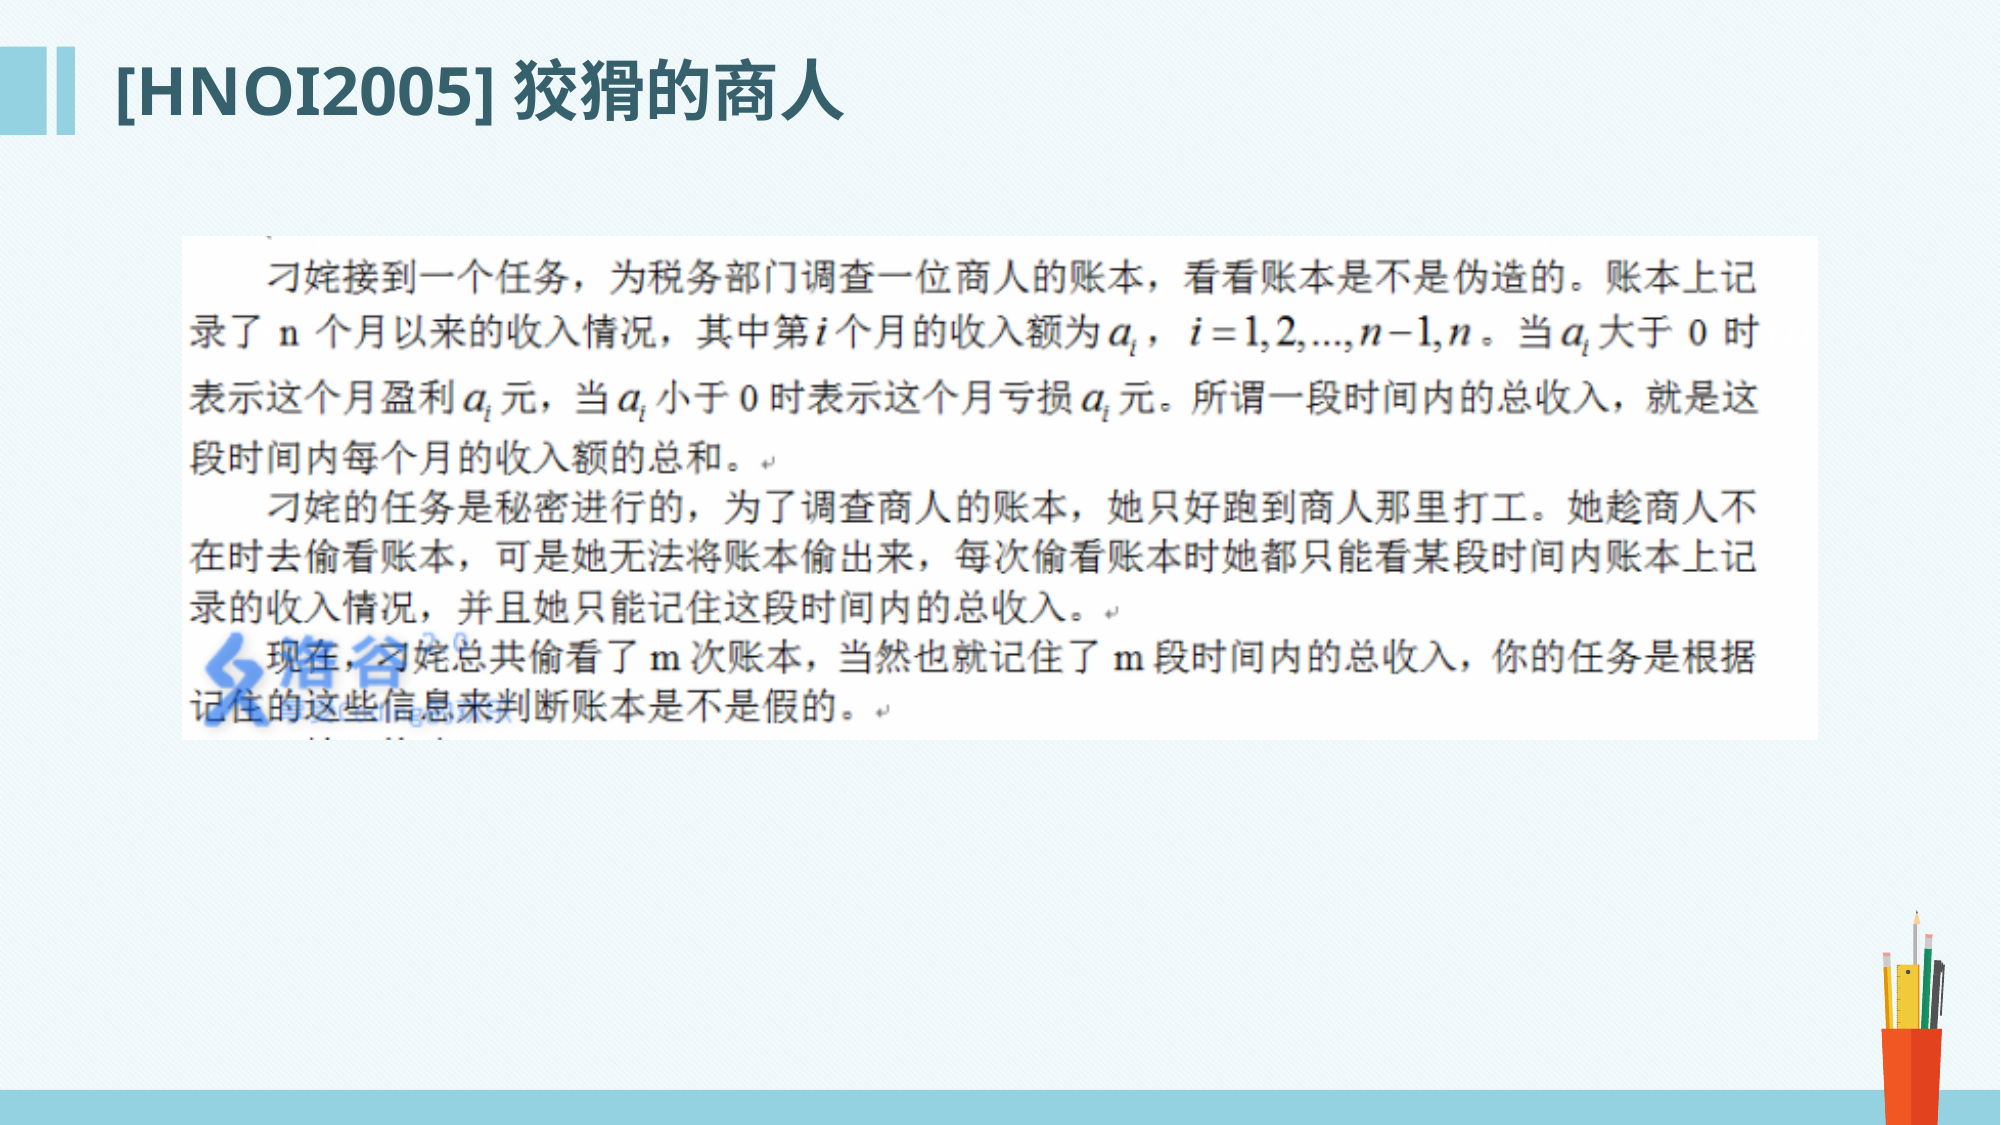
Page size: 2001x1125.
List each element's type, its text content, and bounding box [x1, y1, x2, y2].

title [HNOI2005]狡猾的商人 [99, 28, 1885, 160]
picture [0, 0, 2000, 1089]
